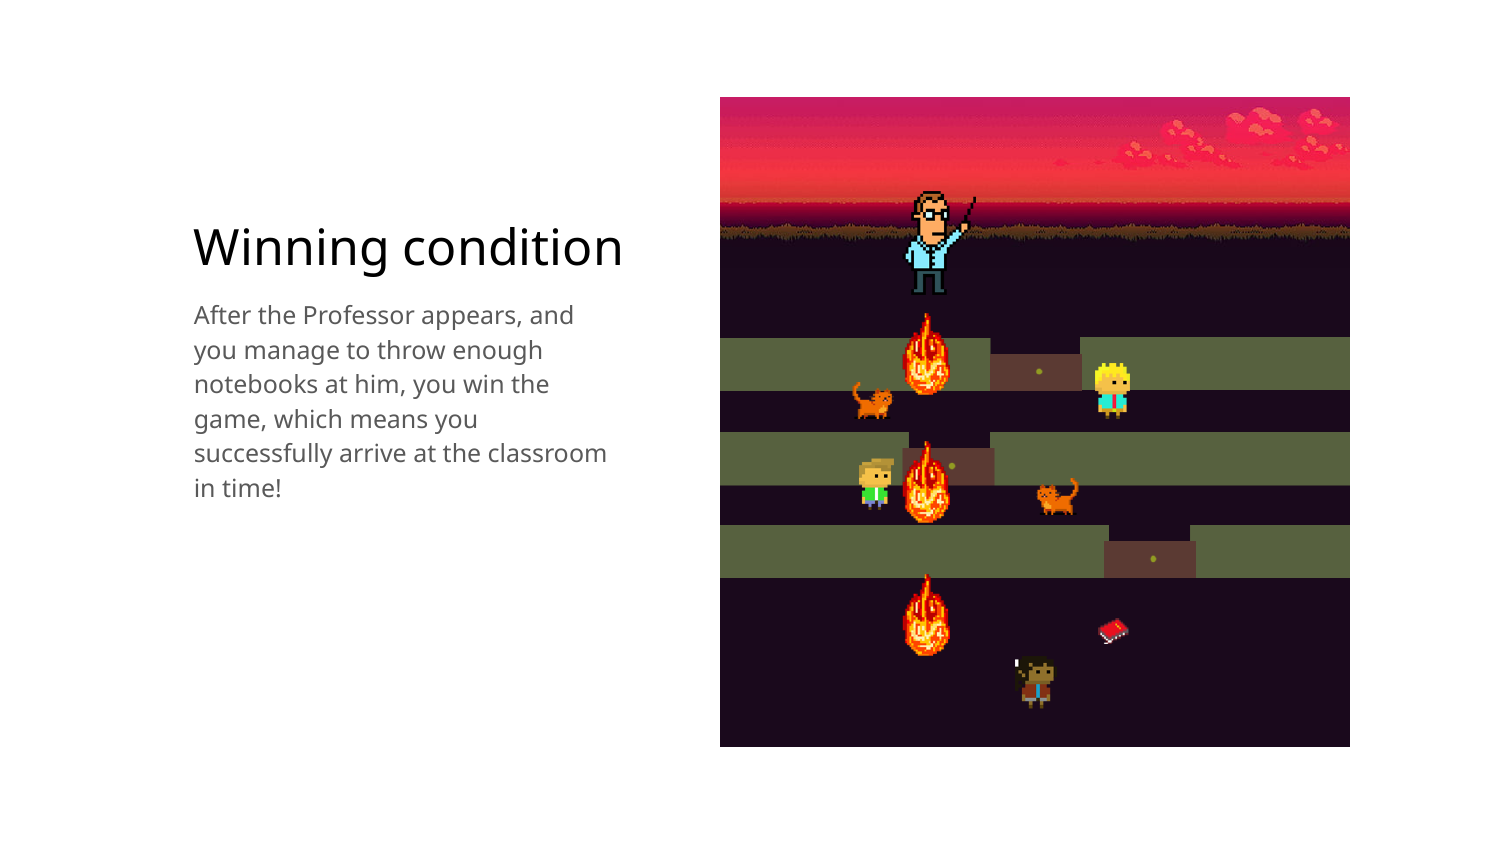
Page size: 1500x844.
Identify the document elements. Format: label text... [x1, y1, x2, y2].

picture [719, 97, 1351, 747]
list After the Professor appears, and you manage to throw enough notebooks at him, you win the game, which means you successfully arrive at the classroom in time! [178, 280, 640, 564]
title Winning condition [178, 166, 640, 280]
